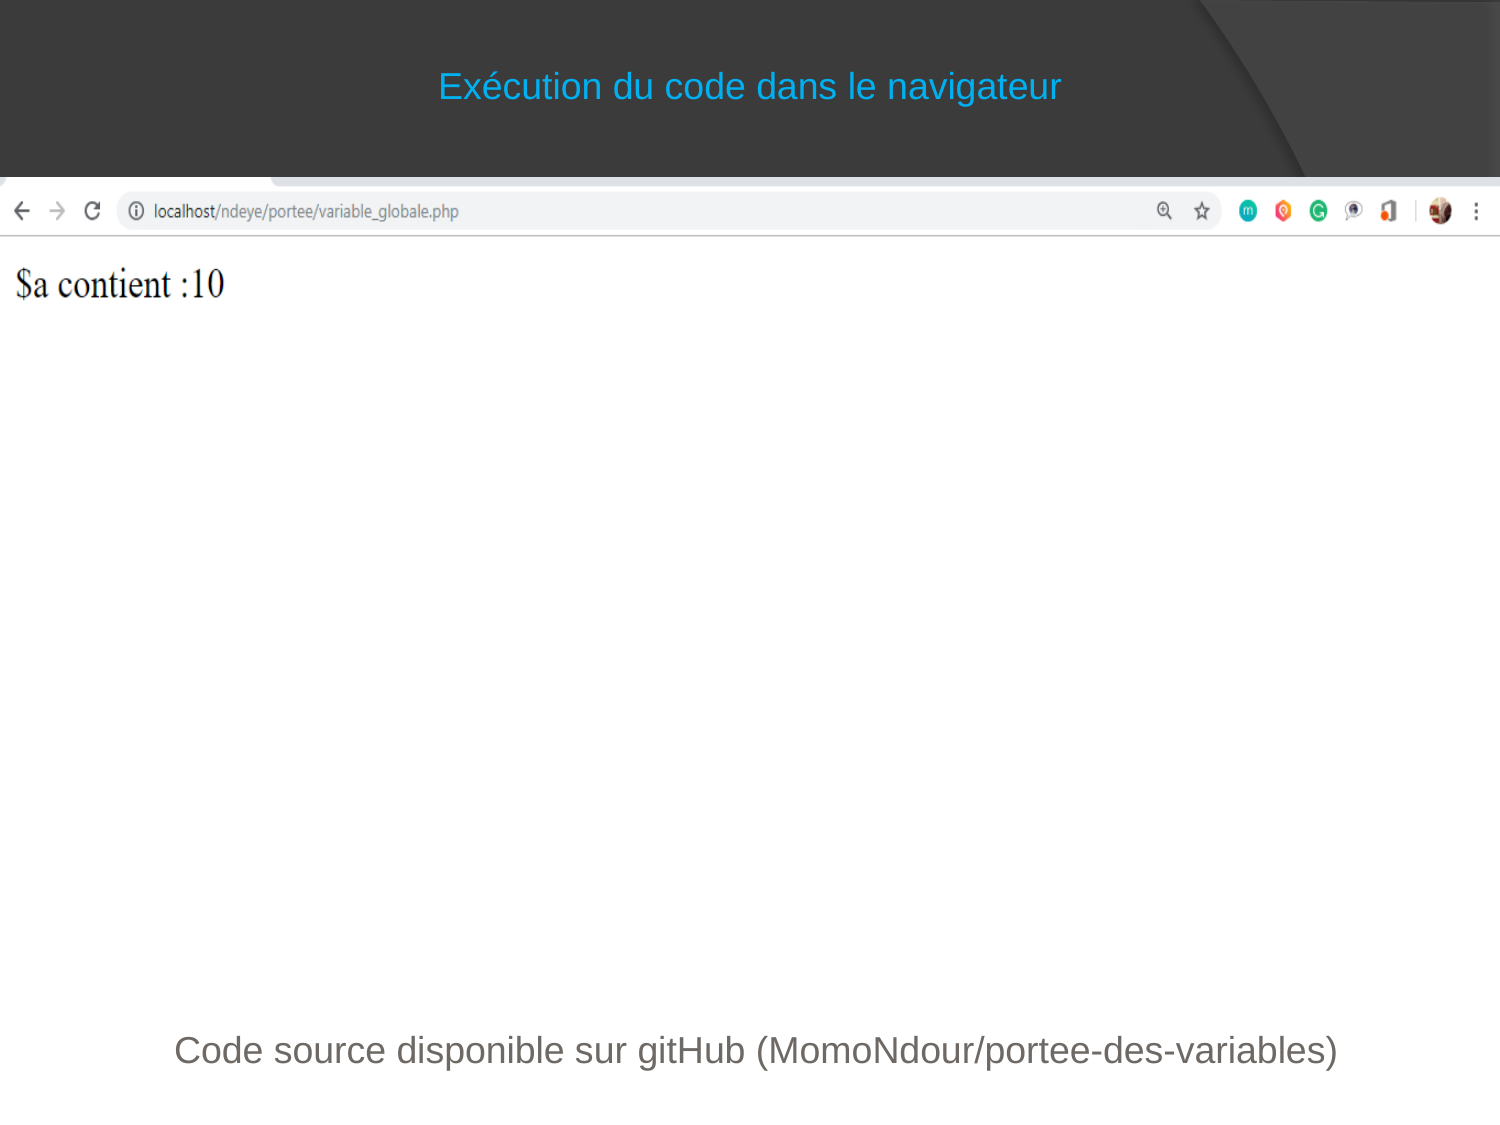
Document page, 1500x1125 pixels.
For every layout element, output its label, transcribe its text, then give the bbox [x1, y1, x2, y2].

picture [0, 177, 1500, 1125]
text_box Exécution du code dans le navigateur [218, 54, 1282, 115]
